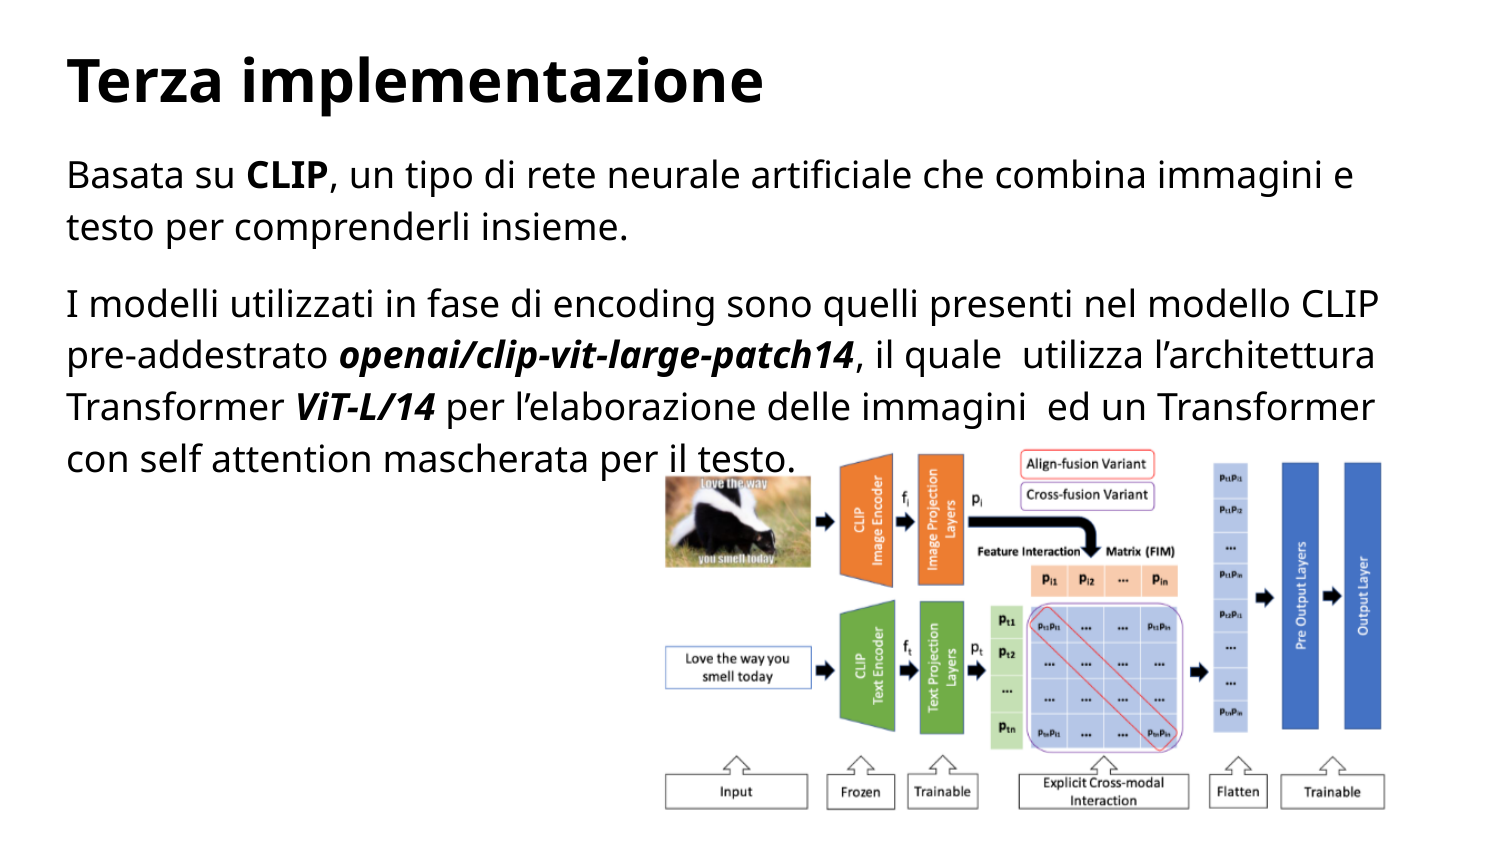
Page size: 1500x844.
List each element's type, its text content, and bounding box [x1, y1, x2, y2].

title Terza implementazione [51, 27, 1449, 130]
list Basata su CLIP, un tipo di rete neurale artificiale che combina immagini e testo per comprenderli insieme. I modelli utilizzati in fase di encoding sono quelli presenti nel modello CLIP pre-addestrato openai/clip-vit-large-patch14, il quale utilizza l’architettura Transformer ViT-L/14 per l’elaborazione delle immagini ed un Transformer con self attention mascherata per il testo. [51, 130, 1449, 690]
picture [654, 433, 1388, 812]
